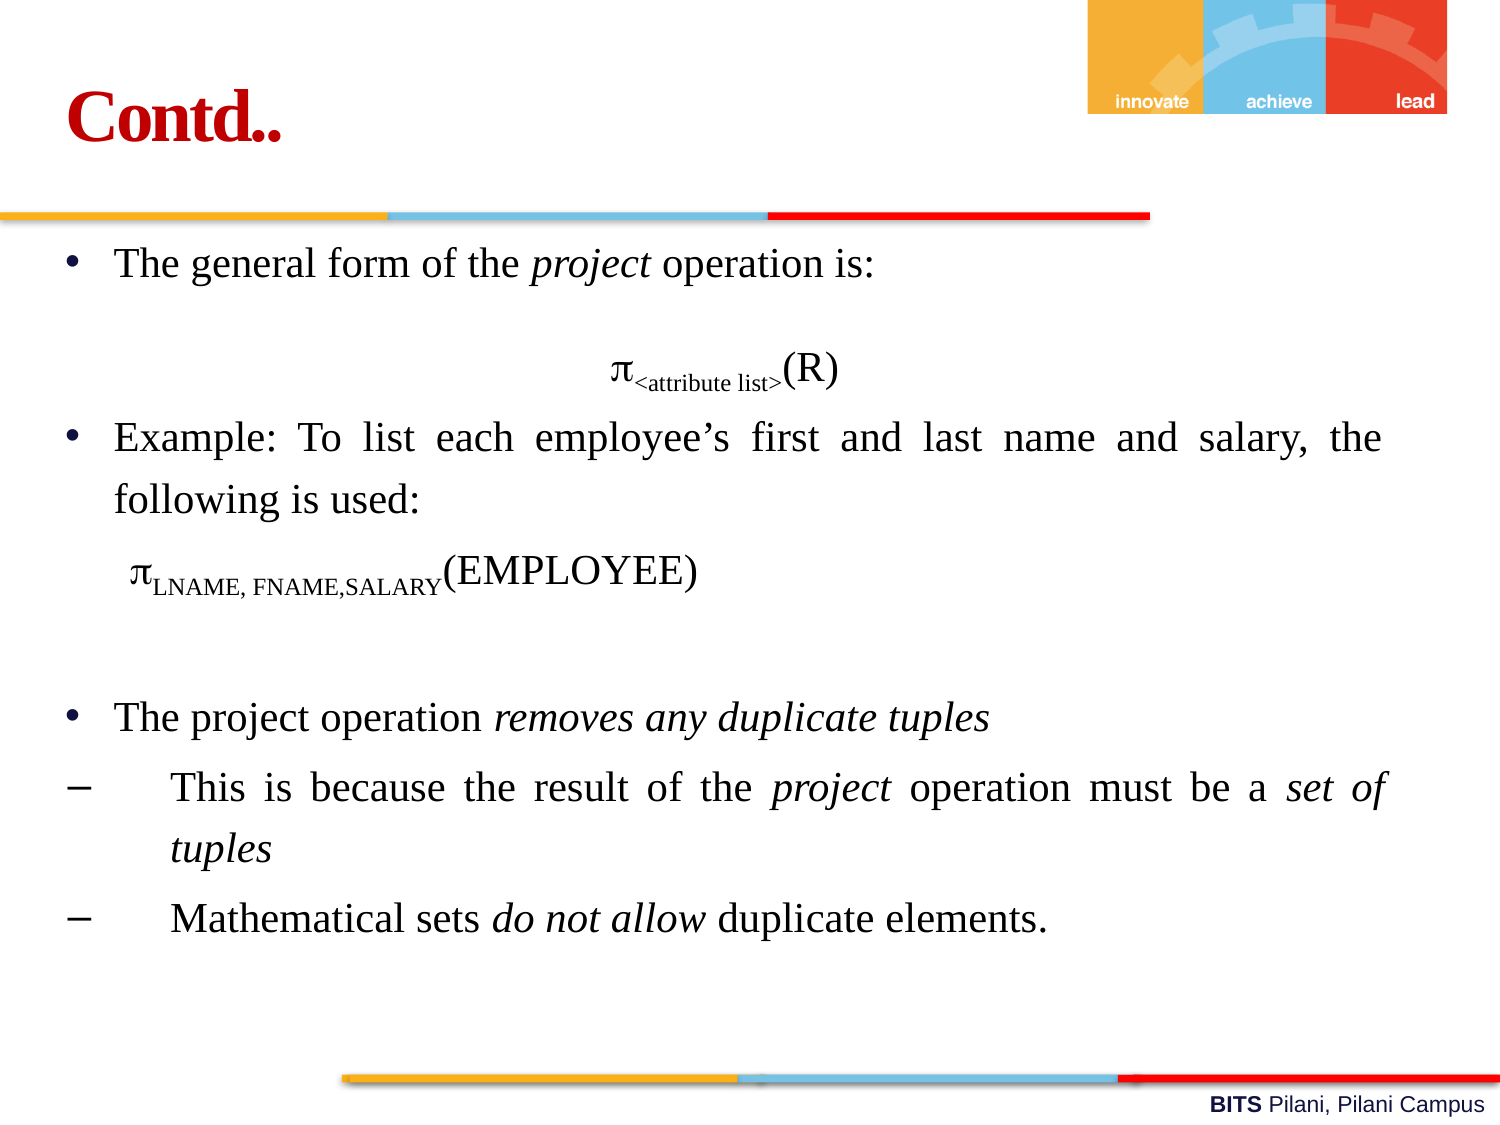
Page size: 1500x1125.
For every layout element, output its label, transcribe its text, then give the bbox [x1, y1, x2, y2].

picture [1087, 0, 1448, 114]
list The general form of the project operation is: <attribute list>(R) Example: To list each employee’s first and last name and salary, the following is used: LNAME, FNAME,SALARY(EMPLOYEE) The project operation removes any duplicate tuples This is because the result of the project operation must be a set of tuples Mathematical sets do not allow duplicate elements. [50, 237, 1400, 1063]
list Contd.. [50, 24, 1088, 213]
